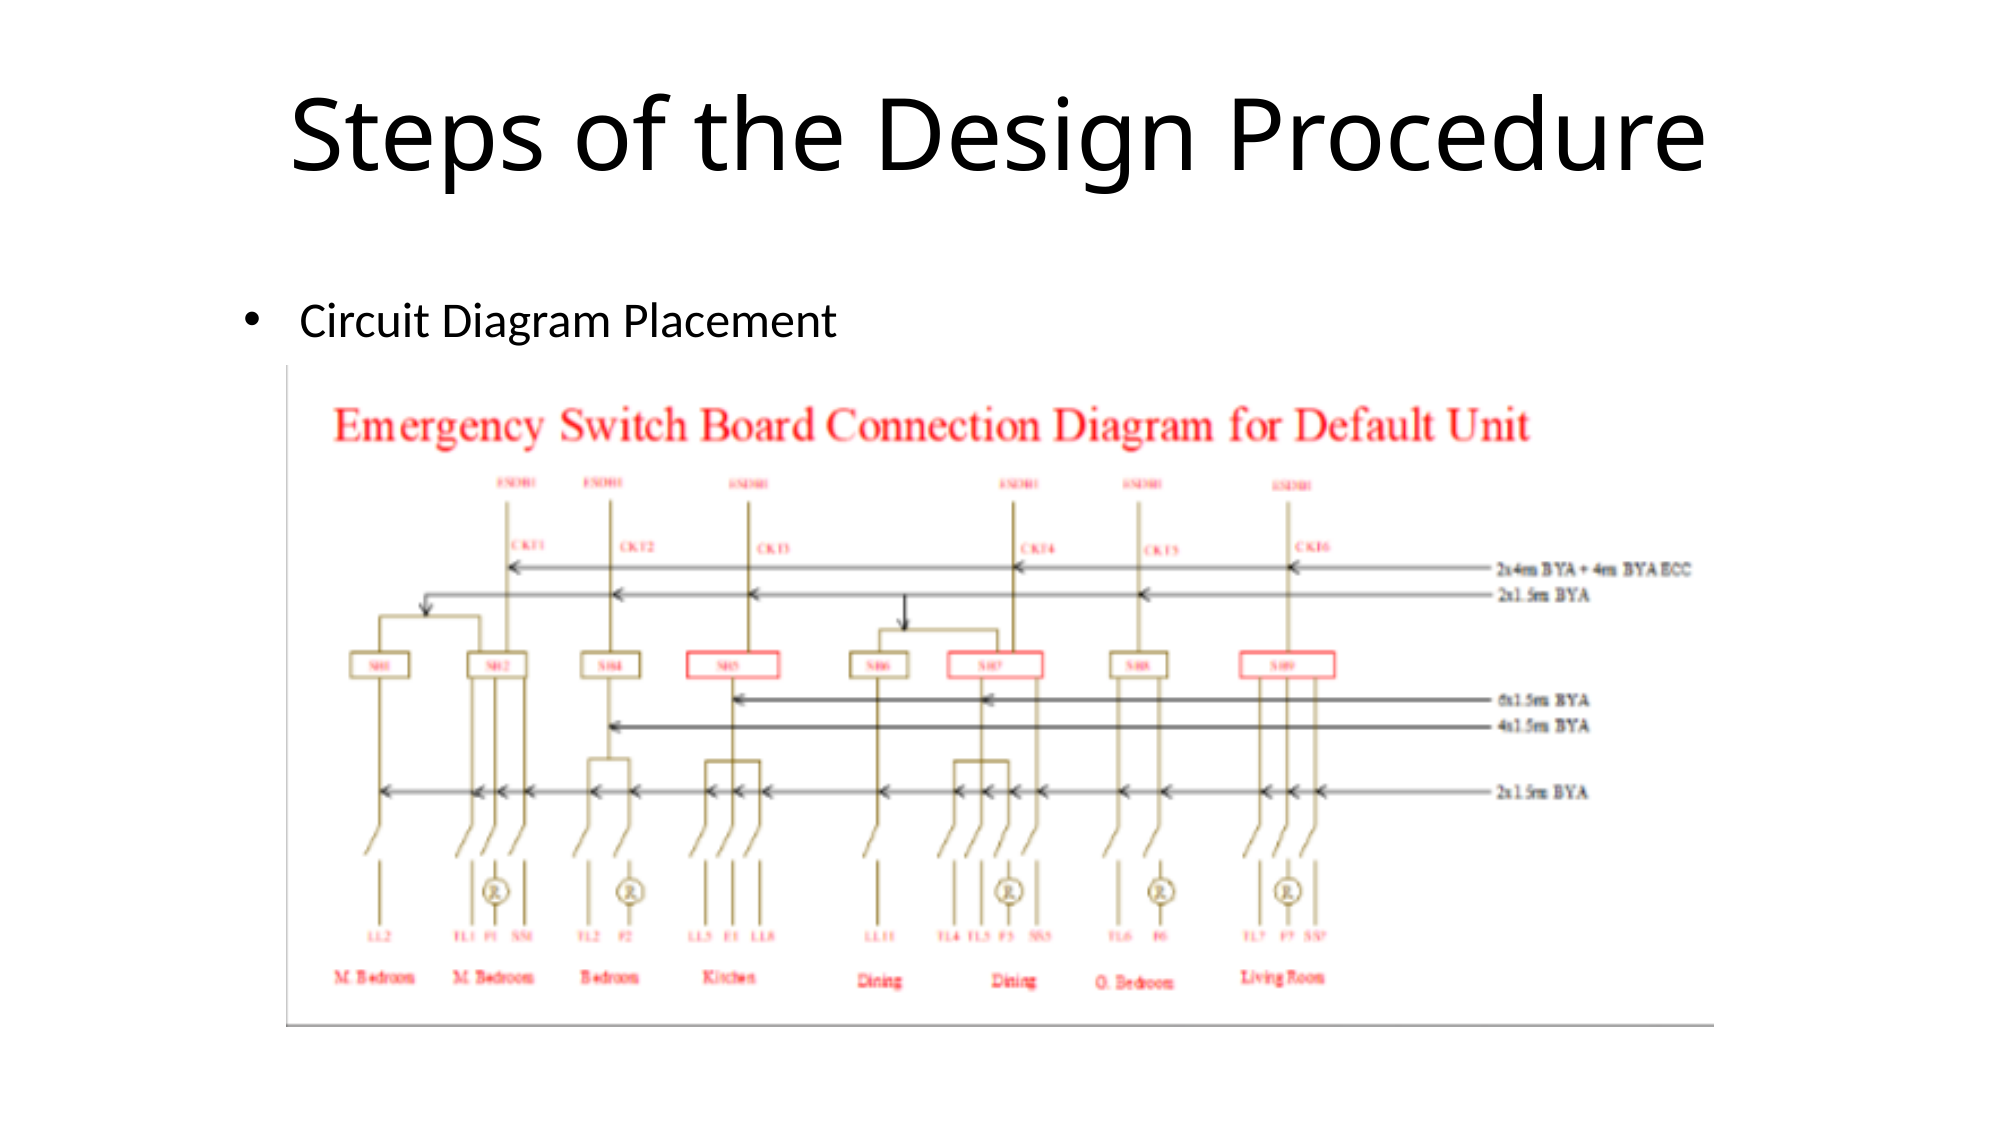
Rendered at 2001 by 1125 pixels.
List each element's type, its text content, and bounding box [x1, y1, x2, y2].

title Steps of the Design Procedure [249, 98, 1750, 200]
picture [286, 365, 1714, 1027]
subtitle Circuit Diagram Placement [228, 286, 1729, 839]
